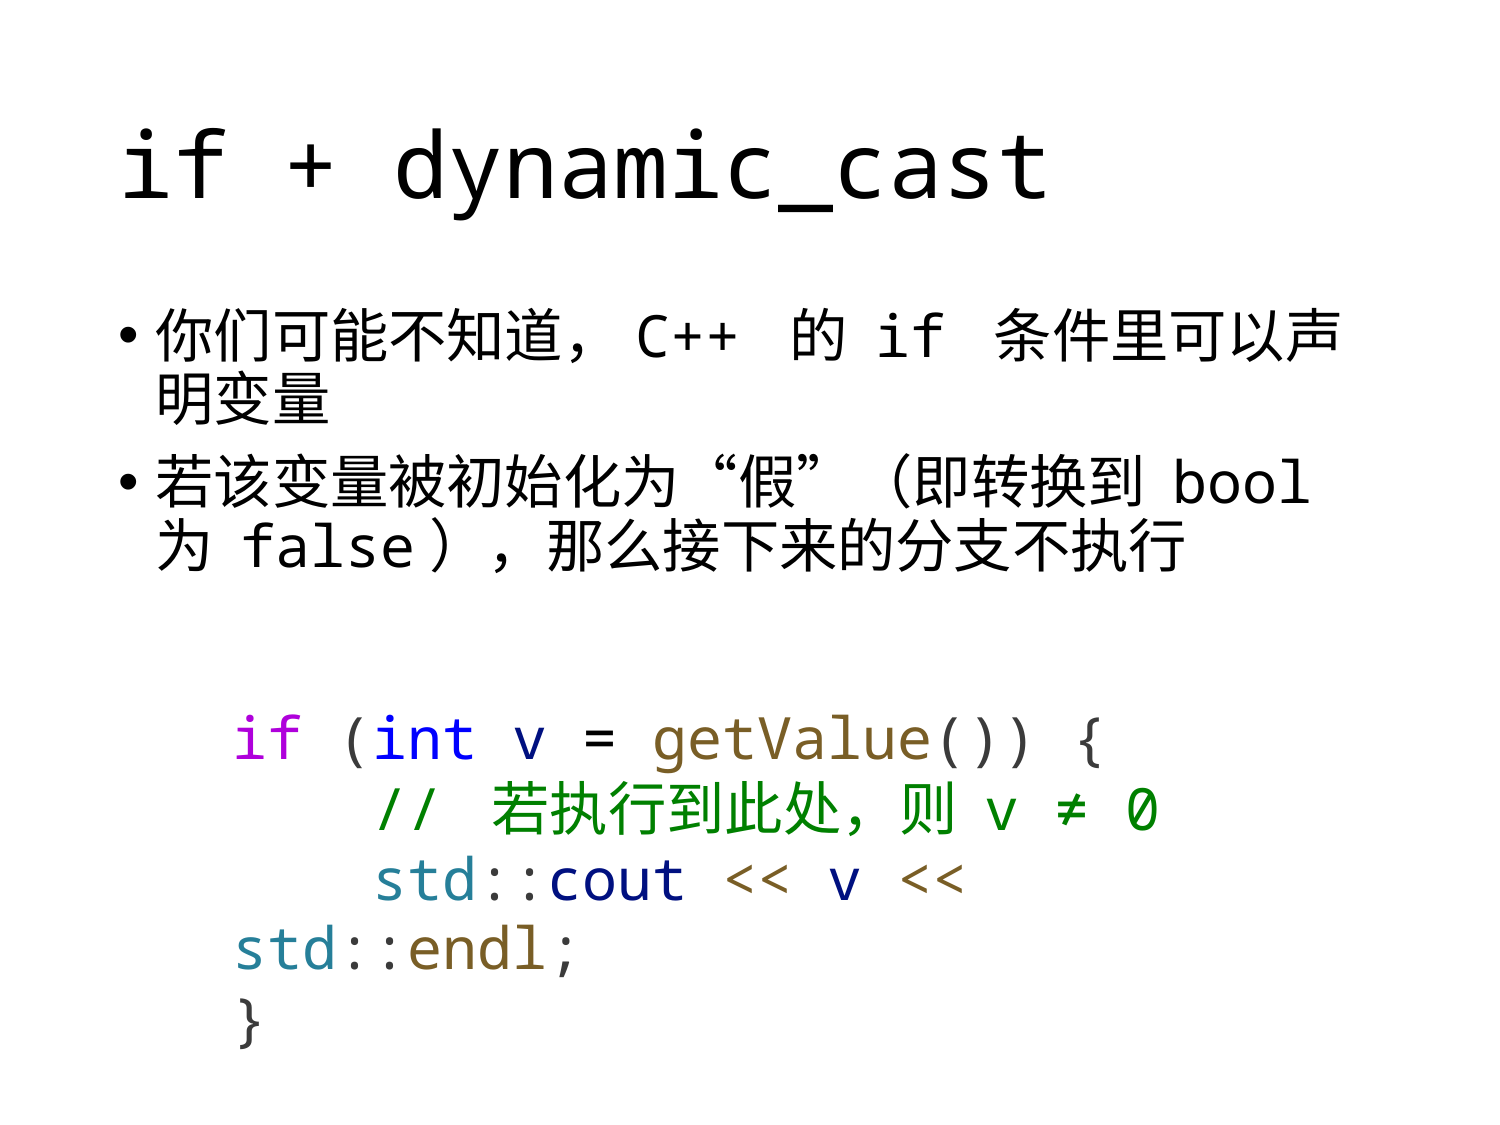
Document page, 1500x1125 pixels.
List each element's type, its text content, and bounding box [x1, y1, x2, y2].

title if + dynamic_cast [103, 59, 1397, 278]
list 你们可能不知道，C++ 的 if 条件里可以声明变量 若该变量被初始化为“假”（即转换到 bool 为 false），那么接下来的分支不执行 [103, 299, 1397, 1014]
text_box if (int v = getValue()) { // 若执行到此处，则 v ≠ 0 std::cout << v << std::endl; } [218, 694, 1282, 1059]
